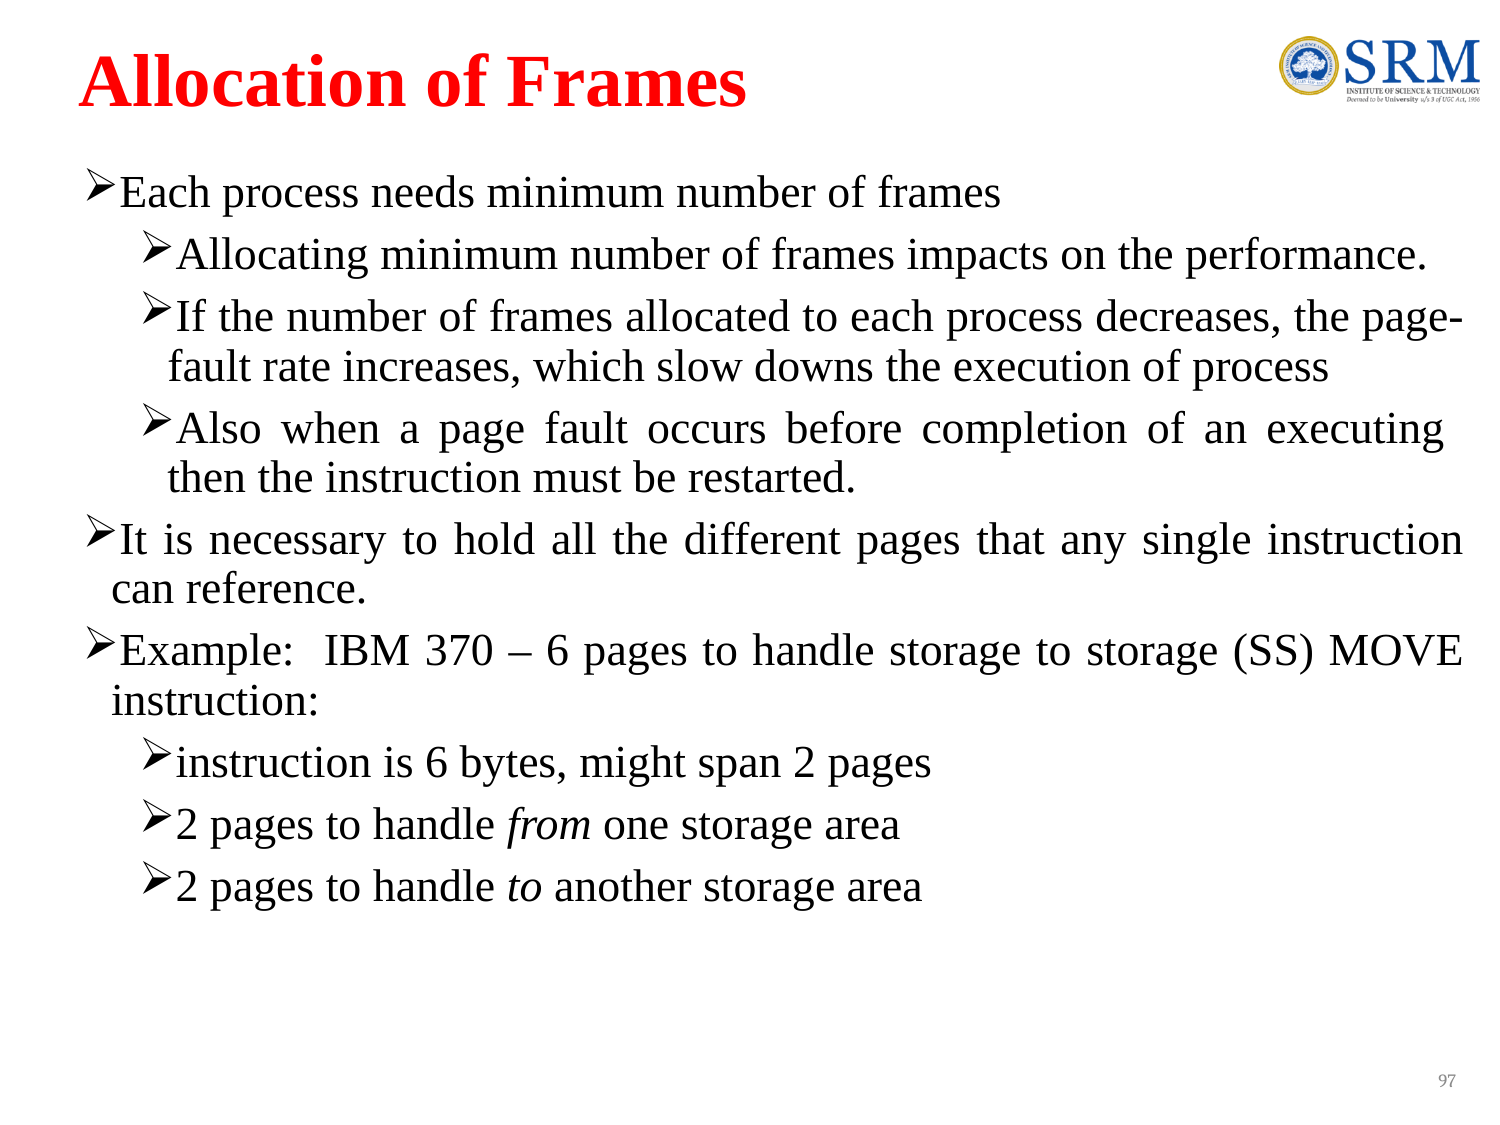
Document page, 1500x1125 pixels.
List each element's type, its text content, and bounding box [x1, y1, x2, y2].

picture [1279, 36, 1480, 103]
title Allocation of Frames [63, 29, 1357, 135]
list Each process needs minimum number of frames Allocating minimum number of frames impacts on the performance. If the number of frames allocated to each process decreases, the page-fault rate increases, which slow downs the execution of process Also when a page fault occurs before completion of an executing then the instruction must be restarted. It is necessary to hold all the different pages that any single instruction can reference. Example: IBM 370 – 6 pages to handle storage to storage (SS) MOVE instruction: instruction is 6 bytes, might span 2 pages 2 pages to handle from one storage area 2 pages to handle to another storage area [67, 160, 1480, 1024]
slide_number 97 [1133, 1057, 1472, 1103]
